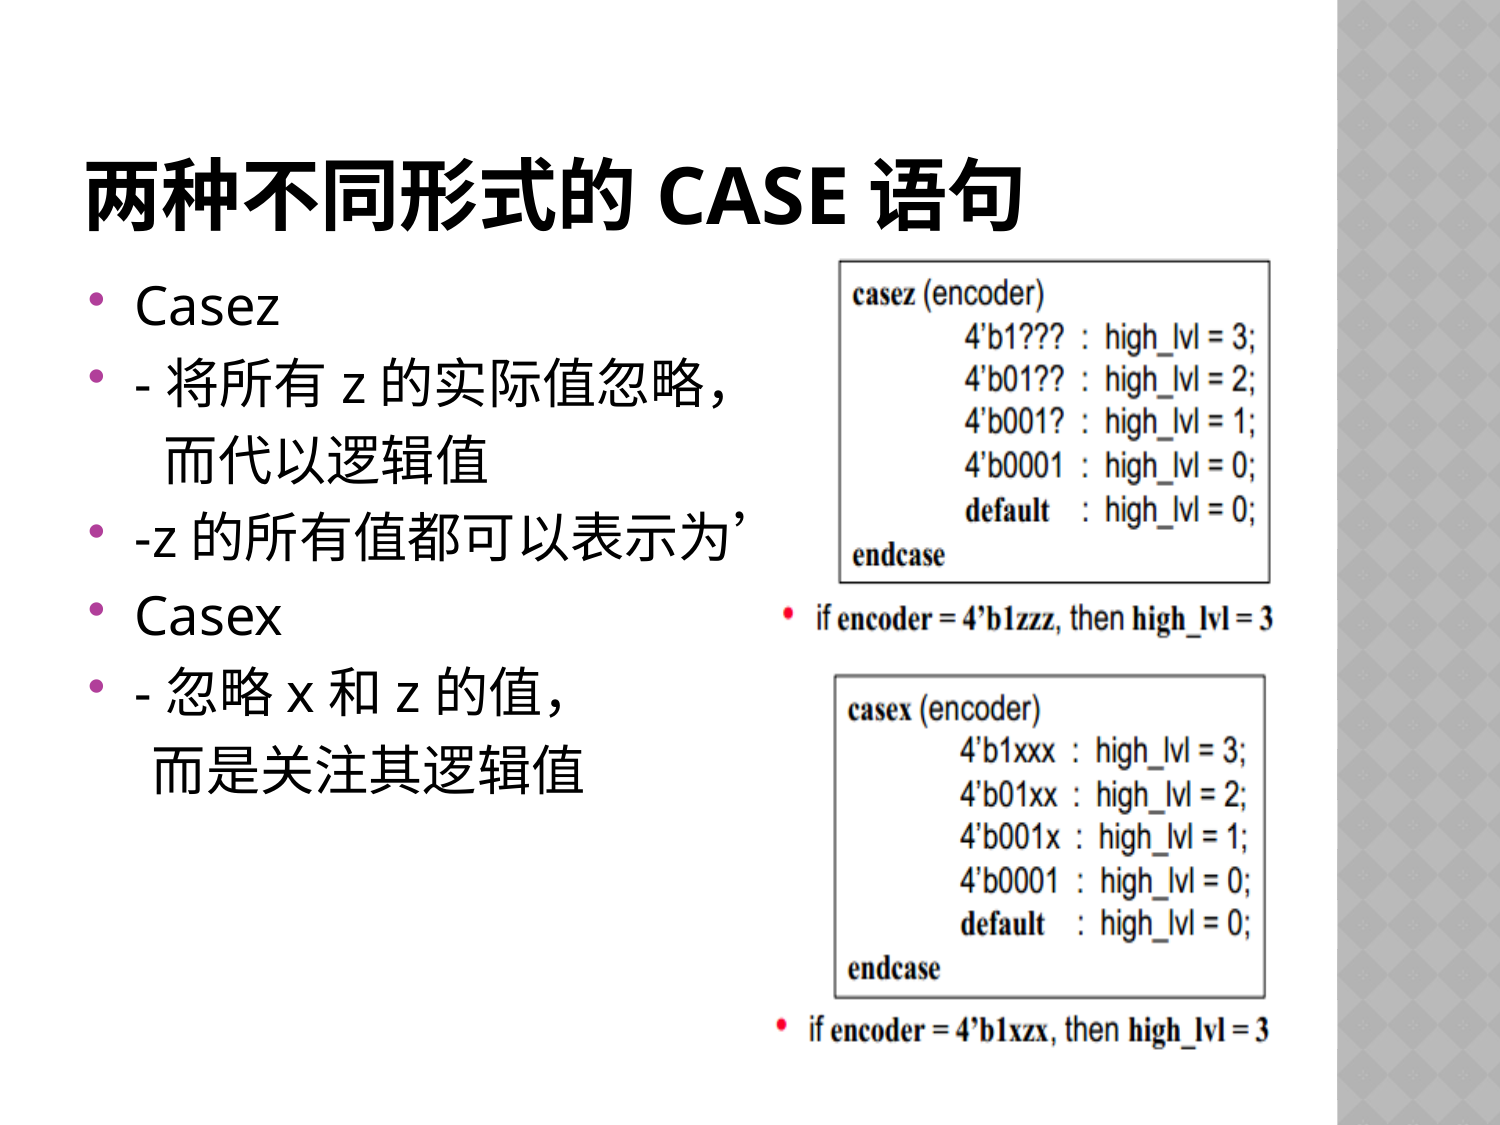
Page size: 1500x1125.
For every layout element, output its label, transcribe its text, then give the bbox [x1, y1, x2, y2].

title 两种不同形式的case语句 [75, 52, 1263, 240]
text_box [1337, 0, 1500, 1125]
picture [771, 251, 1321, 1122]
list Casez -将所有z的实际值忽略， 而代以逻辑值 -z的所有值都可以表示为’?’ Casex -忽略x和z的值， 而是关注其逻辑值 [75, 264, 766, 1059]
